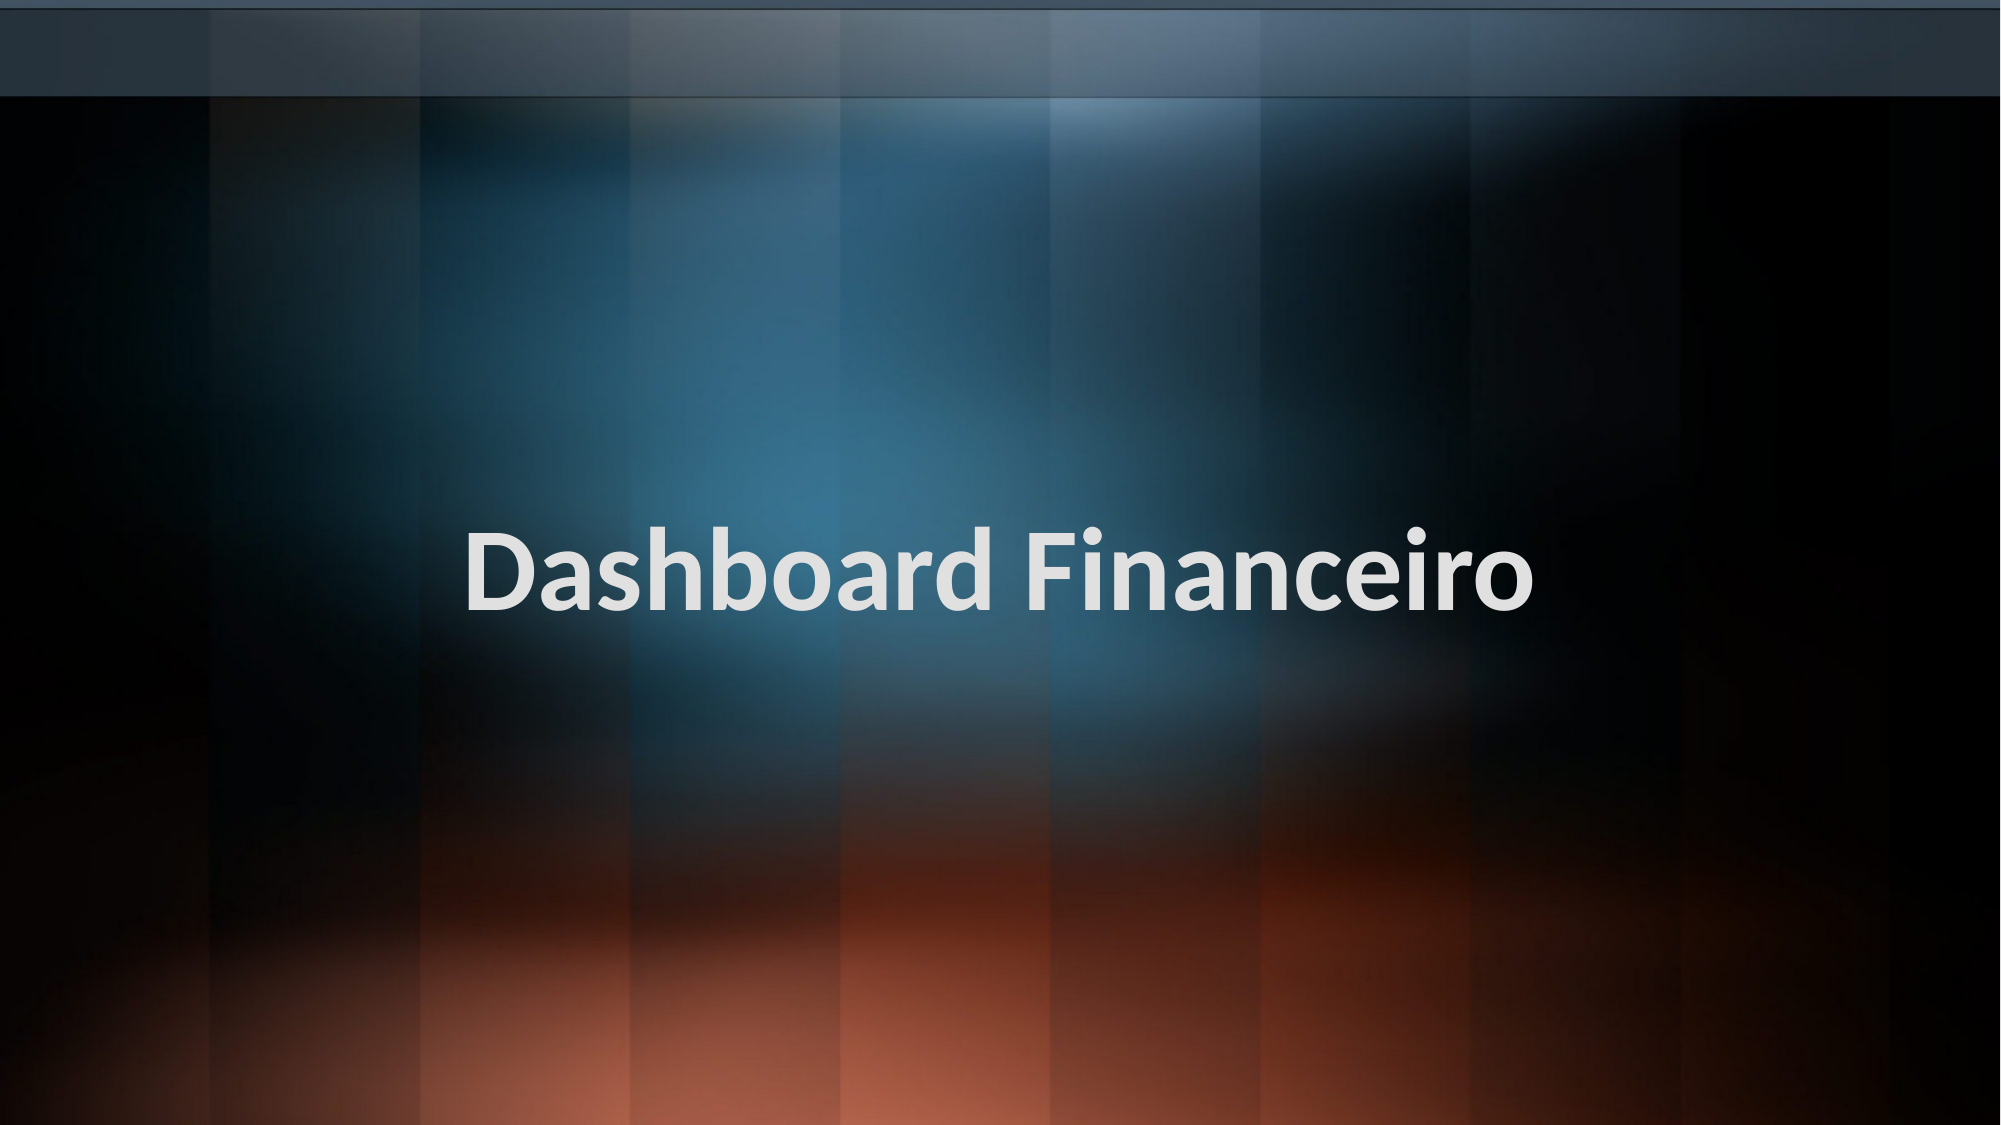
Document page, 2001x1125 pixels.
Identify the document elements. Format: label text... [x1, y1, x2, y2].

title Dashboard Financeiro [249, 484, 1750, 642]
picture [0, 0, 2001, 1125]
